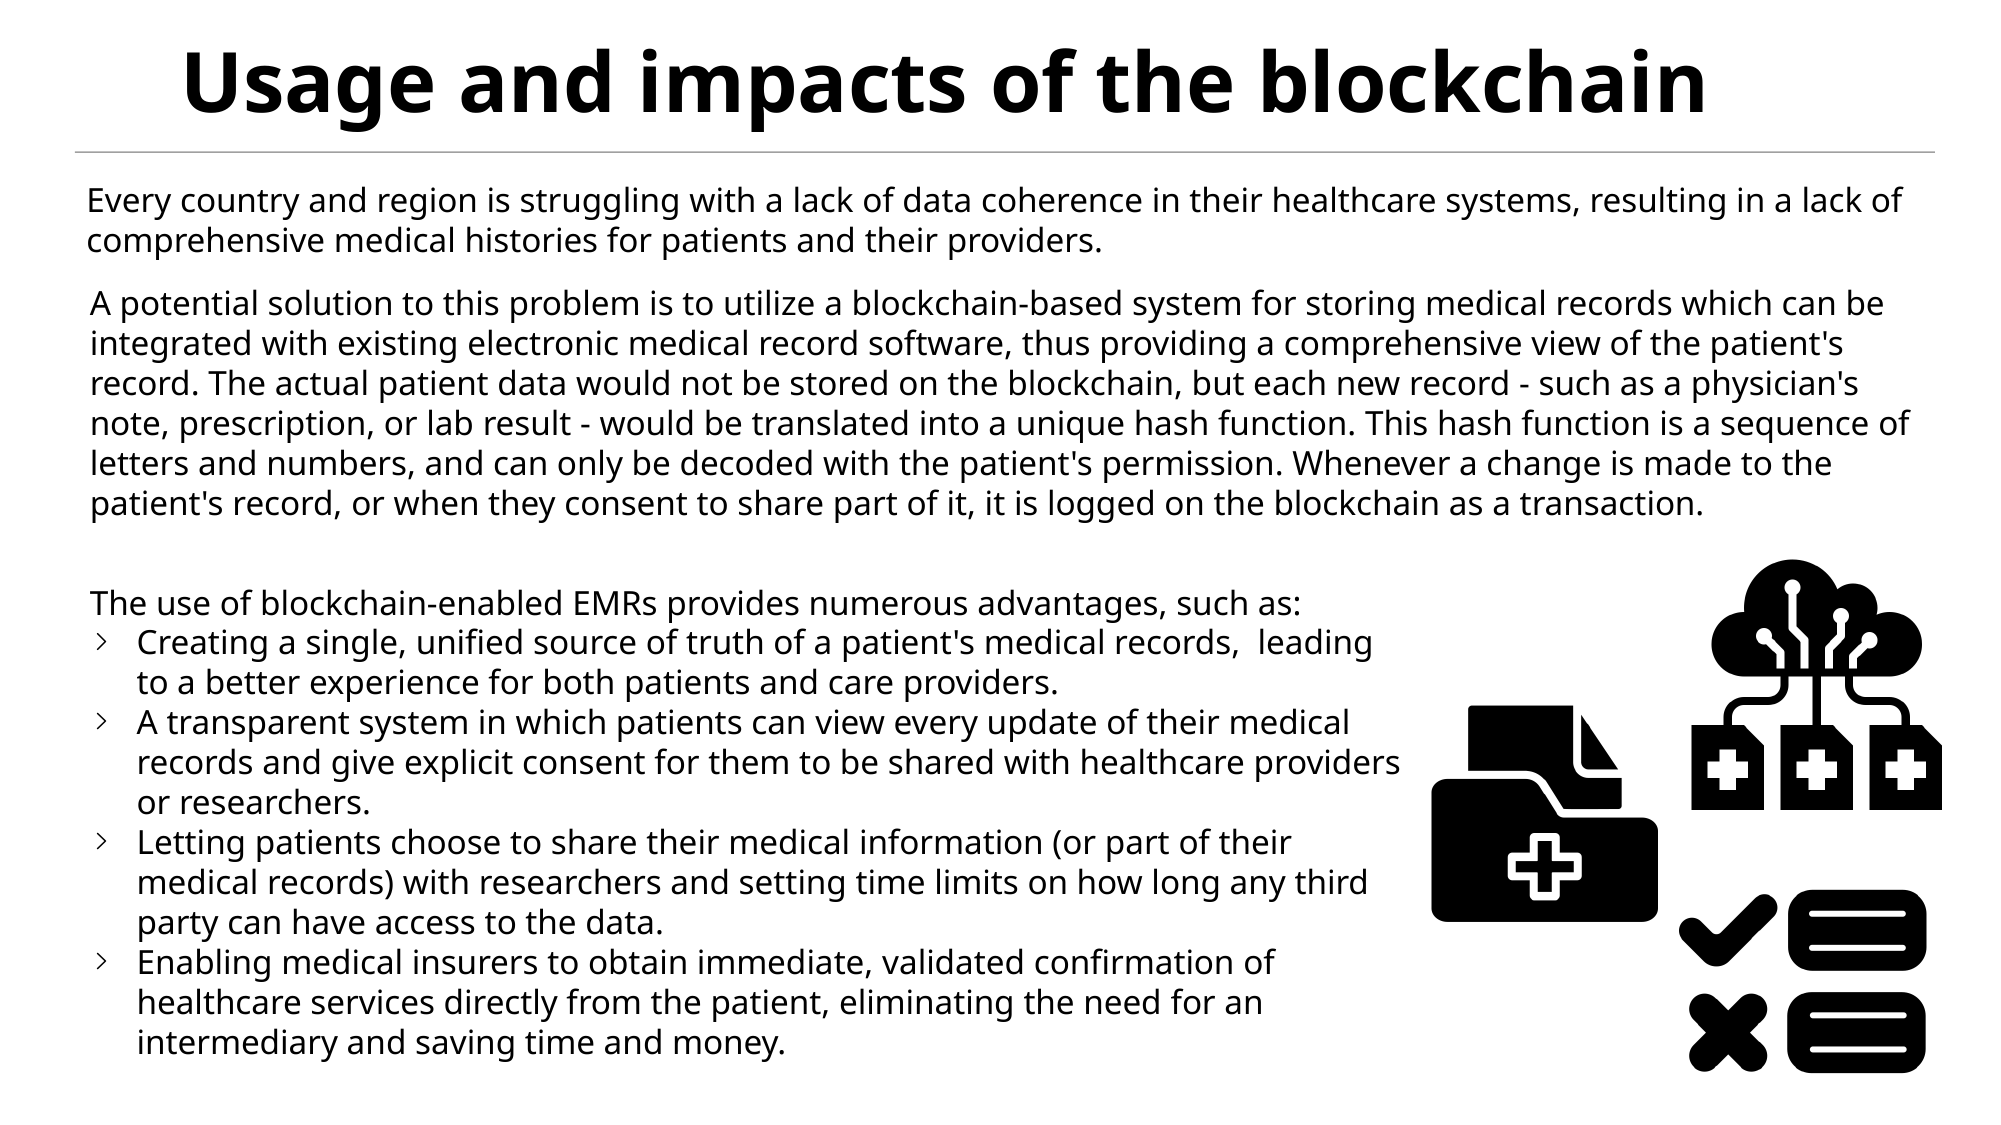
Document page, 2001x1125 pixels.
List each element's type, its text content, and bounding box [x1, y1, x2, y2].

text_box The use of blockchain-enabled EMRs provides numerous advantages, such as: Creating a single, unified source of truth of a patient's medical records, leading to a better experience for both patients and care providers. A transparent system in which patients can view every update of their medical records and give explicit consent for them to be shared with healthcare providers or researchers. Letting patients choose to share their medical information (or part of their medical records) with researchers and setting time limits on how long any third party can have access to the data. Enabling medical insurers to obtain immediate, validated confirmation of healthcare services directly from the patient, eliminating the need for an intermediary and saving time and money. [74, 574, 1425, 1069]
picture [89, 829, 114, 853]
text_box A potential solution to this problem is to utilize a blockchain-based system for storing medical records which can be integrated with existing electronic medical record software, thus providing a comprehensive view of the patient's record. The actual patient data would not be stored on the blockchain, but each new record - such as a physician's note, prescription, or lab result - would be translated into a unique hash function. This hash function is a sequence of letters and numbers, and can only be decoded with the patient's permission. Whenever a change is made to the patient's record, or when they consent to share part of it, it is logged on the blockchain as a transaction. [74, 275, 1935, 530]
picture [1687, 555, 1946, 814]
picture [89, 949, 114, 973]
text_box Usage and impacts of the blockchain [165, 14, 1838, 137]
picture [1415, 684, 1932, 1111]
picture [89, 629, 114, 654]
text_box Every country and region is struggling with a lack of data coherence in their healthcare systems, resulting in a lack of comprehensive medical histories for patients and their providers. [71, 171, 1932, 267]
picture [89, 709, 114, 733]
